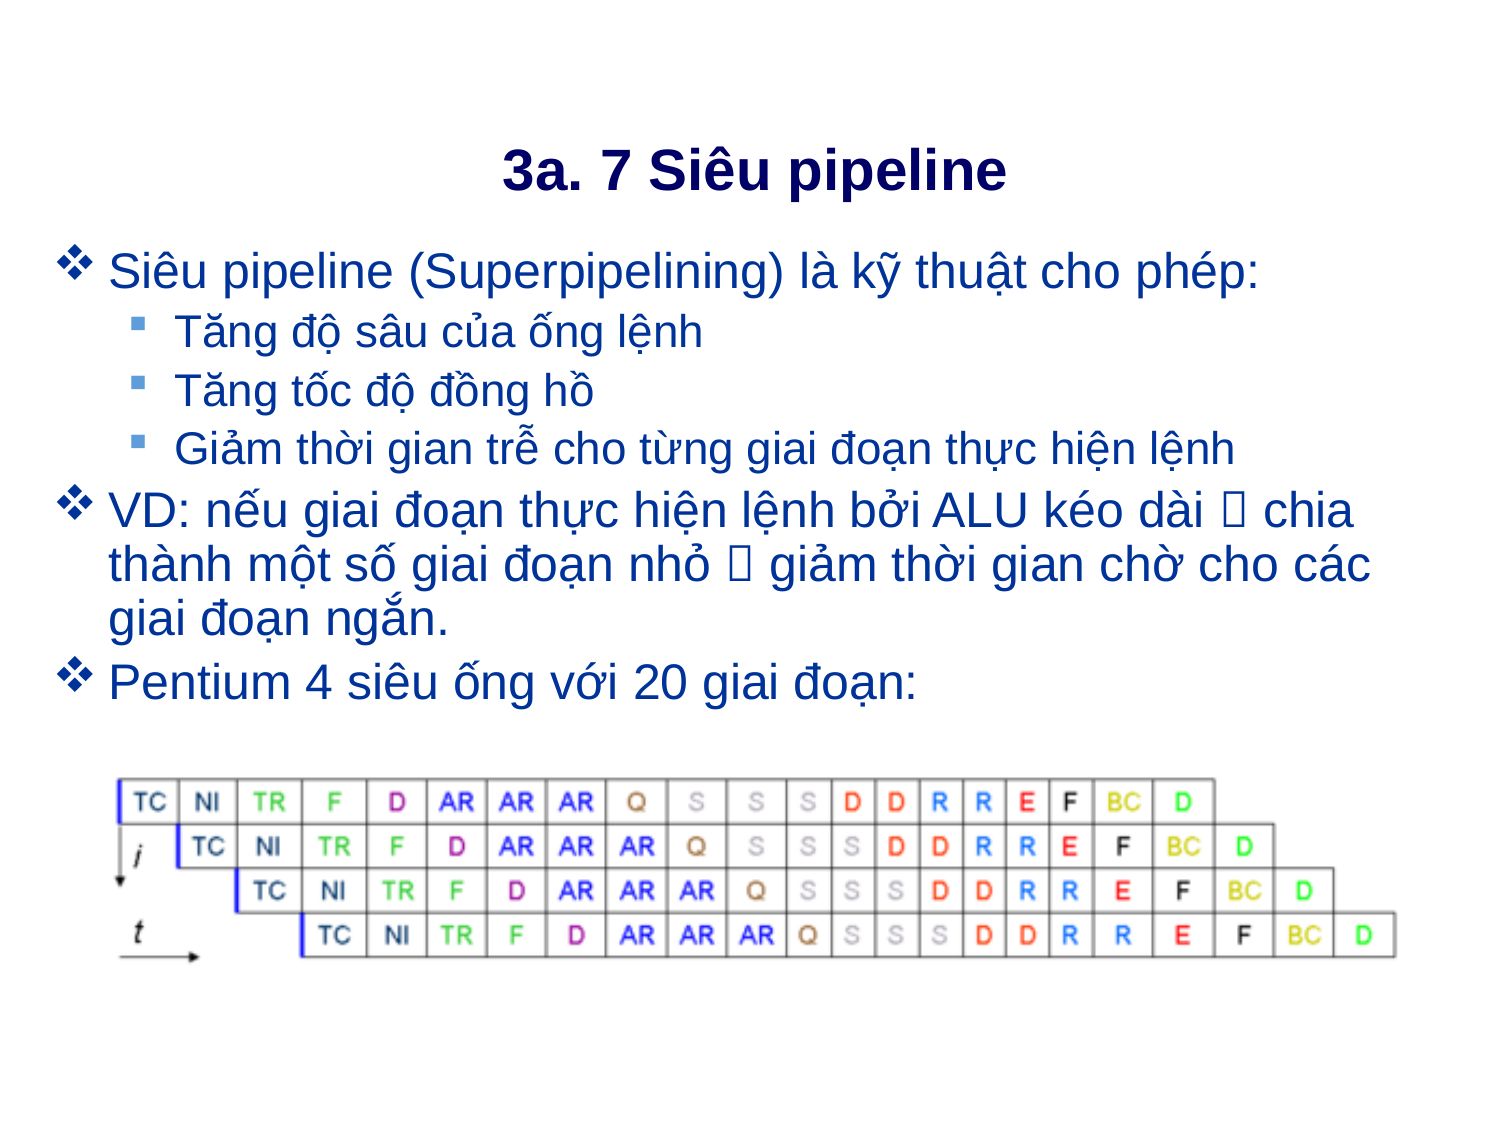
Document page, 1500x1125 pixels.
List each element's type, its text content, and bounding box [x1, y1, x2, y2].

list Siêu pipeline (Superpipelining) là kỹ thuật cho phép: Tăng độ sâu của ống lệnh Tăng tốc độ đồng hồ Giảm thời gian trễ cho từng giai đoạn thực hiện lệnh VD: nếu giai đoạn thực hiện lệnh bởi ALU kéo dài  chia thành một số giai đoạn nhỏ  giảm thời gian chờ cho các giai đoạn ngắn. Pentium 4 siêu ống với 20 giai đoạn: [37, 237, 1474, 751]
title 3a. 7 Siêu pipeline [37, 125, 1474, 211]
picture [112, 774, 1404, 965]
